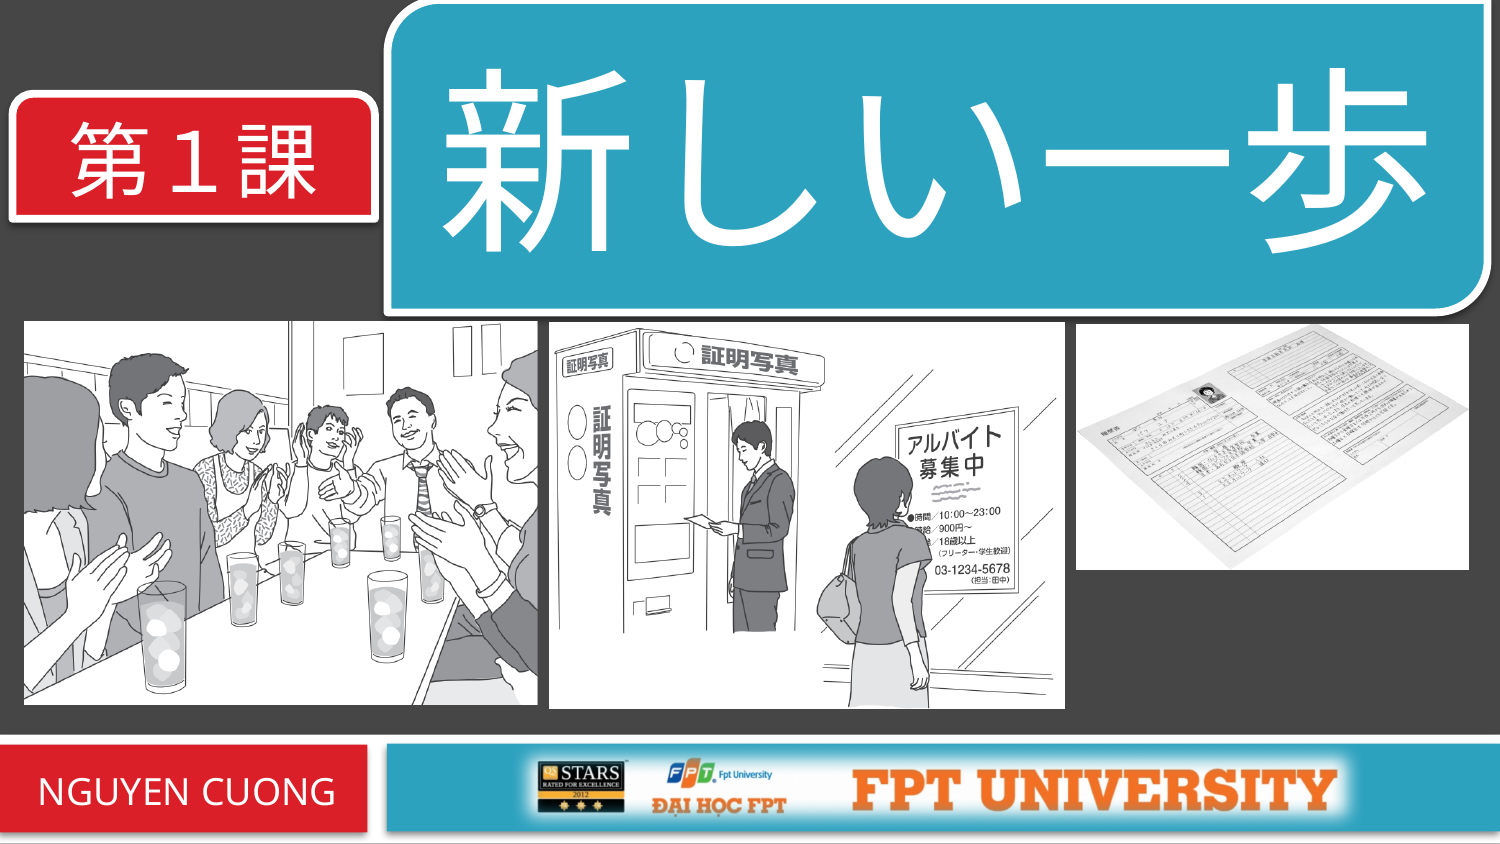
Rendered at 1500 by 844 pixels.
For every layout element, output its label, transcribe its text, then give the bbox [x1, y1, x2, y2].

picture [24, 321, 539, 705]
picture [549, 321, 1066, 710]
text_box NGUYEN CUONG [0, 757, 402, 824]
text_box 第１課 [8, 89, 378, 223]
text_box 新しい一歩 [383, 0, 1492, 317]
picture [1076, 324, 1469, 571]
picture [512, 740, 1363, 832]
